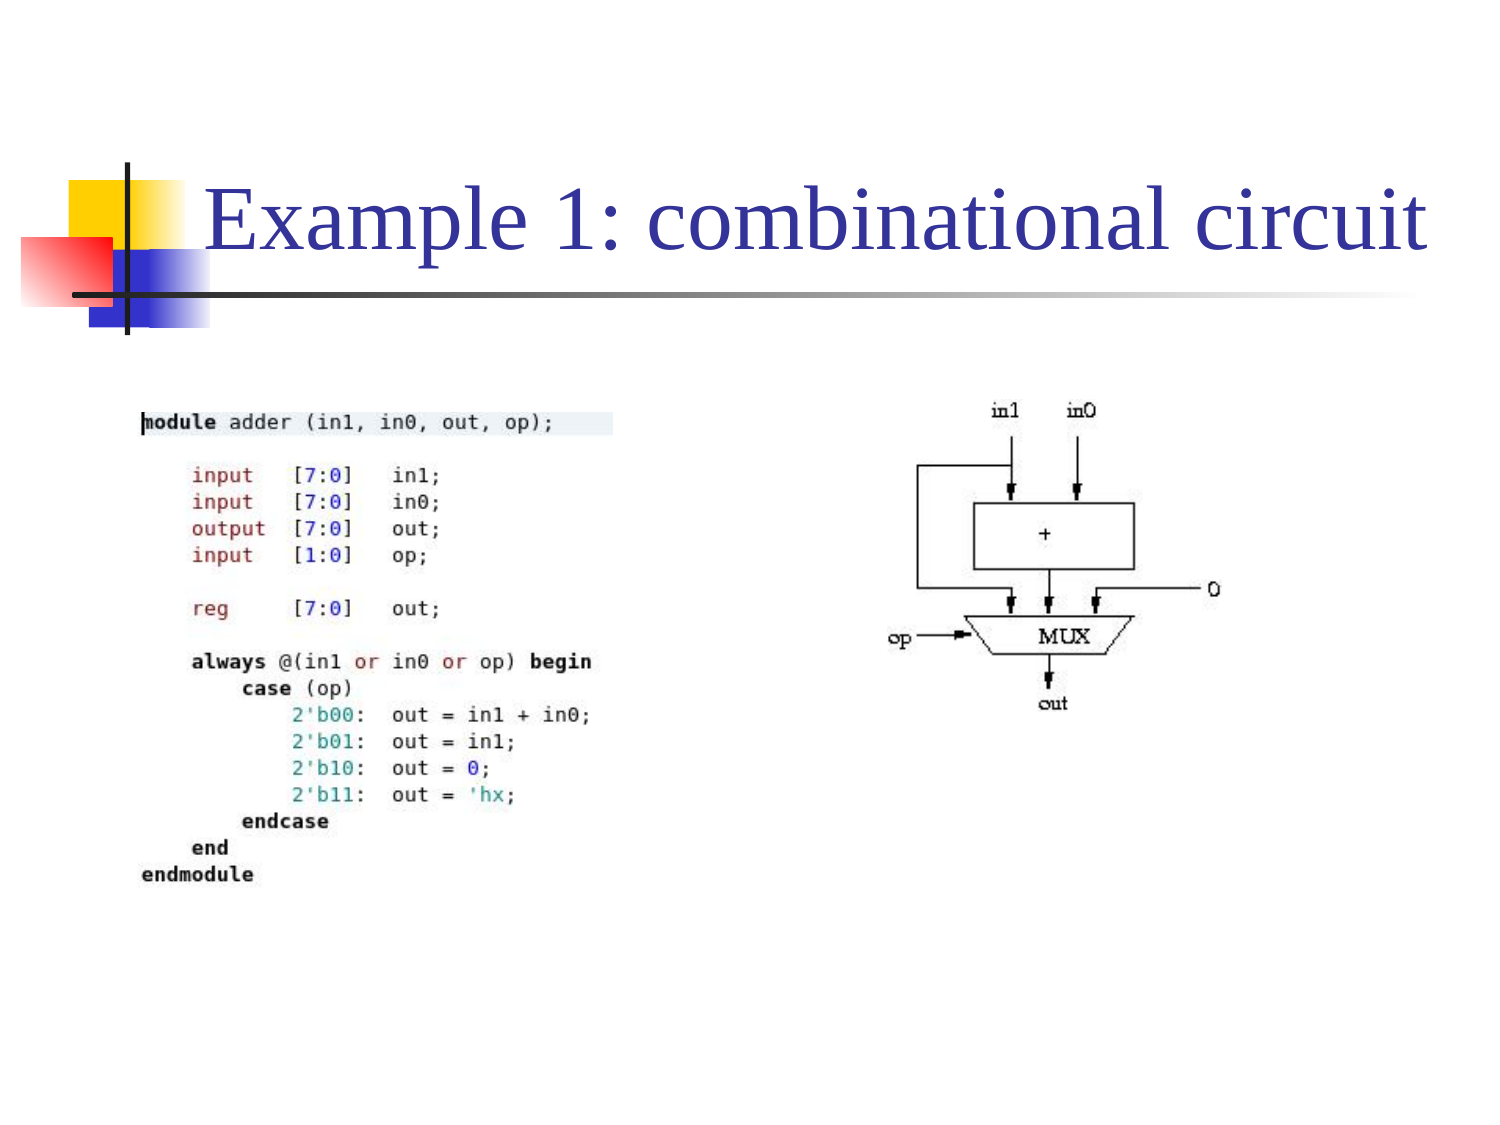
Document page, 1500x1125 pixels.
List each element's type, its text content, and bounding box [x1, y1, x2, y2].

picture [887, 399, 1222, 712]
title Example 1: combinational circuit [188, 35, 1468, 275]
picture [137, 412, 613, 916]
